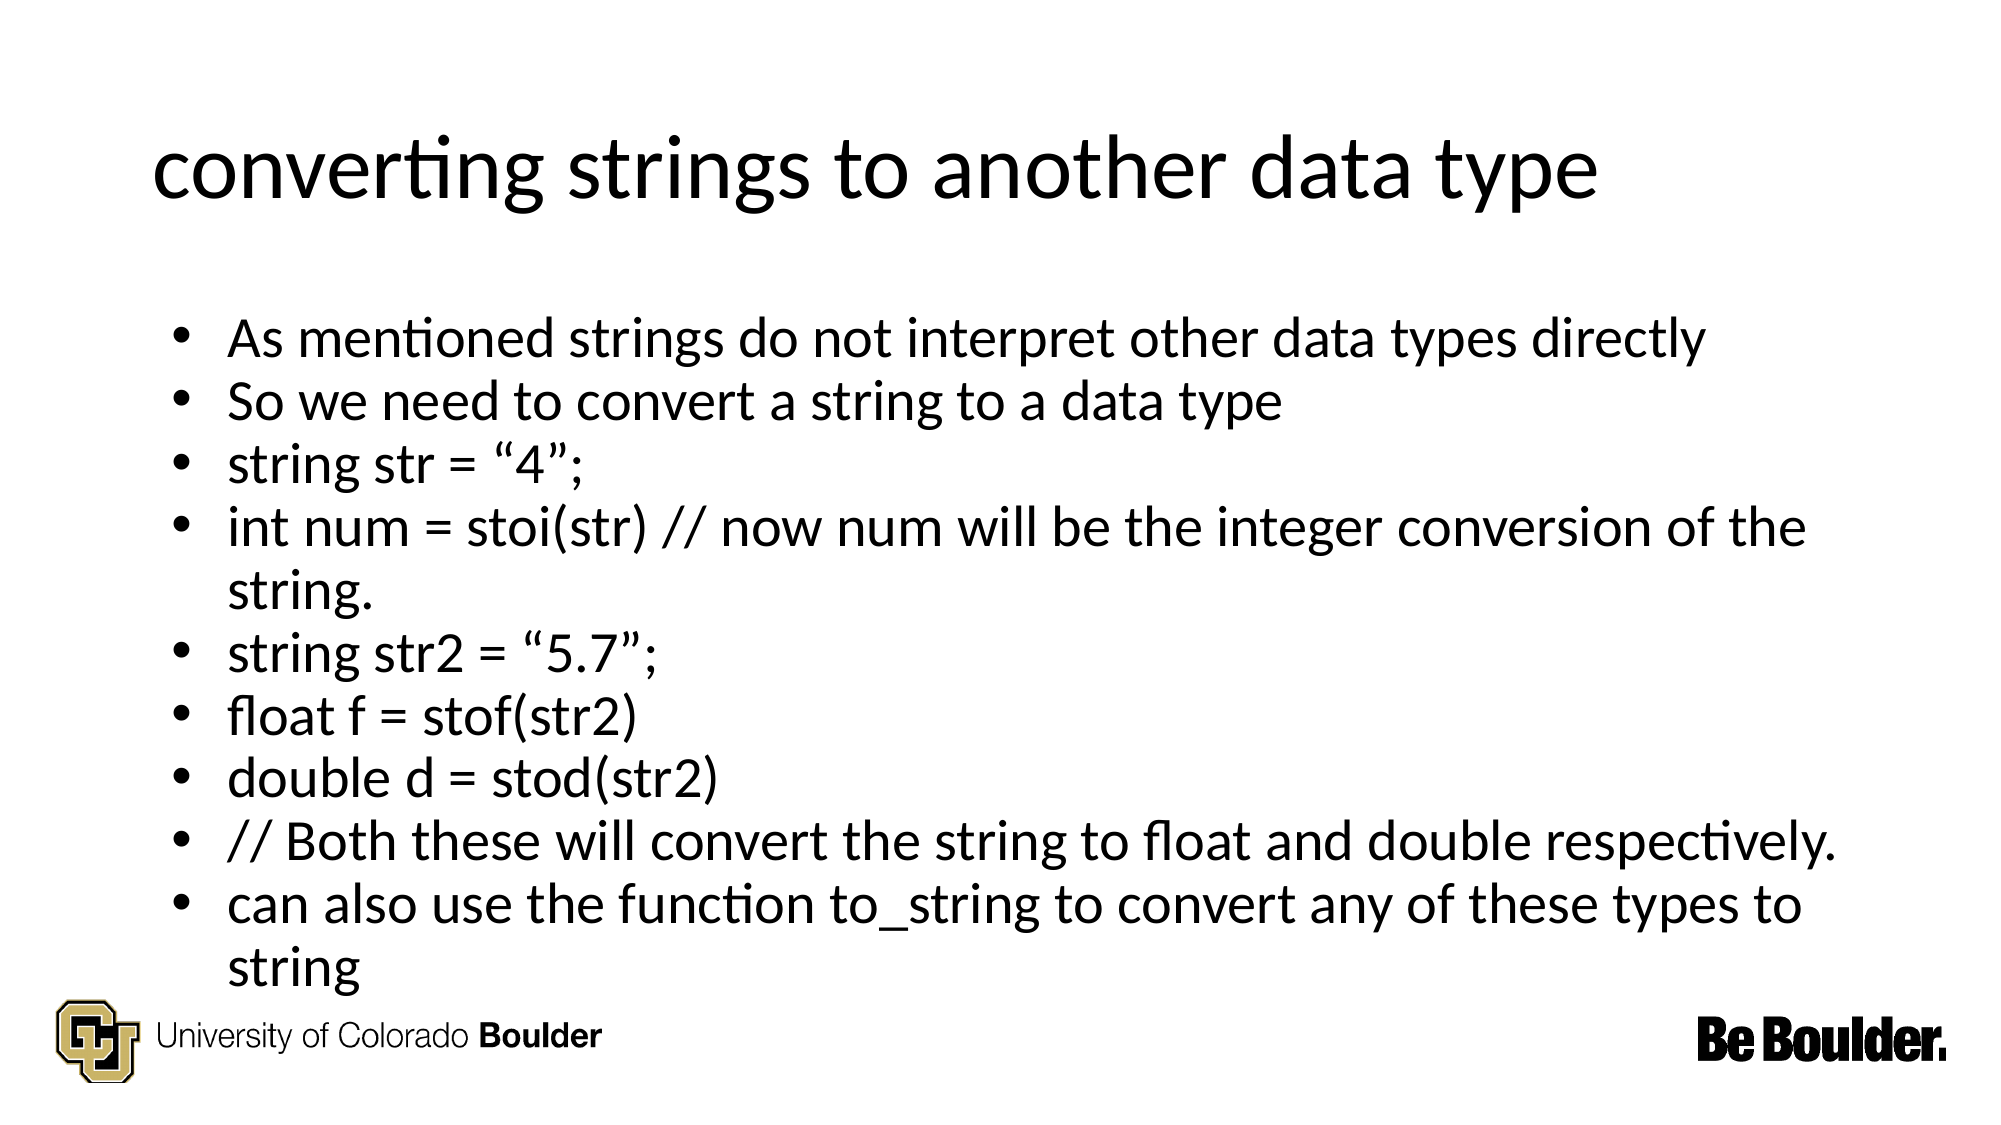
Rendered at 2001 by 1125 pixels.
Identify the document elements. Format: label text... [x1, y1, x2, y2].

title converting strings to another data type [137, 59, 1863, 278]
picture [55, 999, 634, 1083]
picture [1605, 999, 1946, 1083]
list As mentioned strings do not interpret other data types directly So we need to convert a string to a data type string str = “4”; int num = stoi(str) // now num will be the integer conversion of the string. string str2 = “5.7”; float f = stof(str2) double d = stod(str2) // Both these will convert the string to float and double respectively. can also use the function to_string to convert any of these types to string [137, 299, 1863, 1014]
